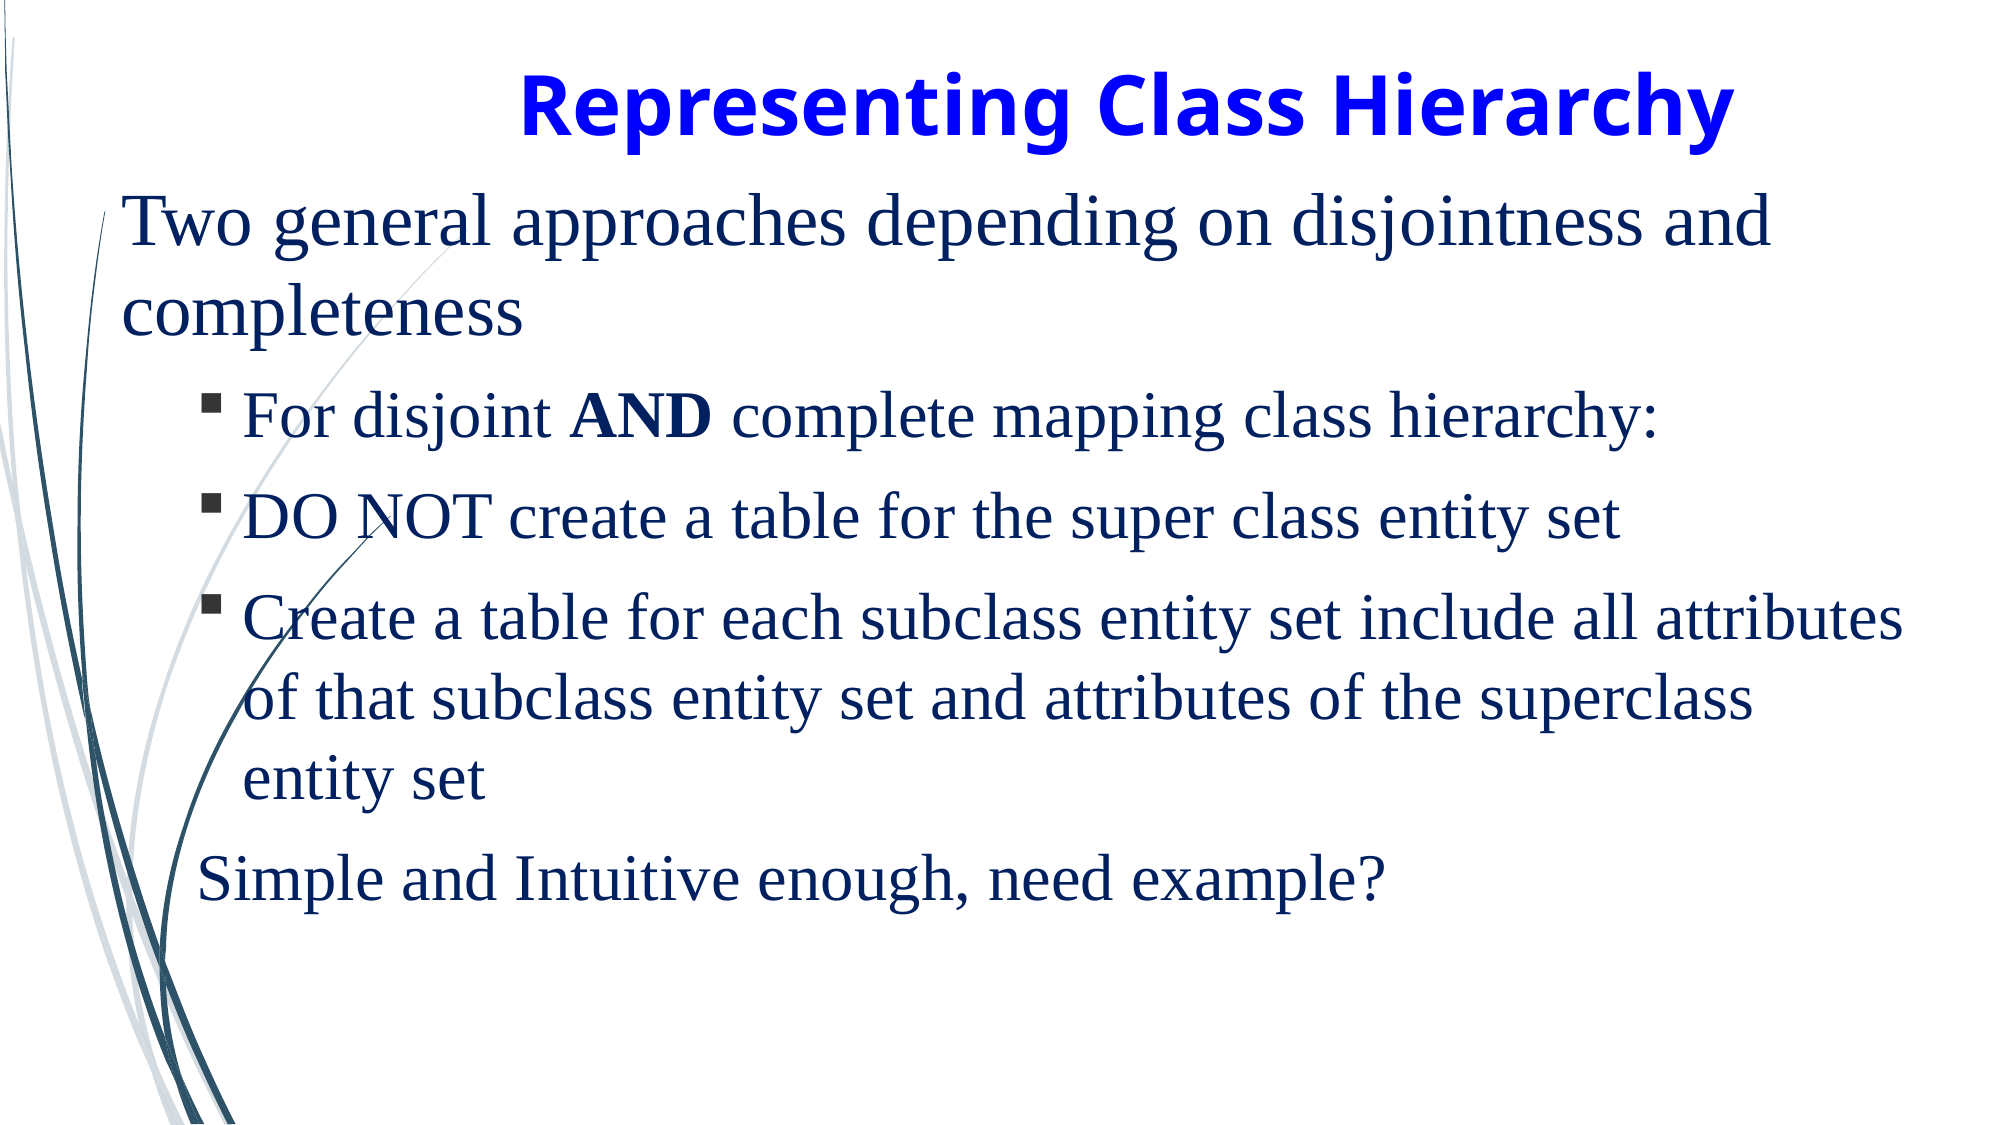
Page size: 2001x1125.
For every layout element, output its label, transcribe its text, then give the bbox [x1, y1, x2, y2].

list Two general approaches depending on disjointness and completeness For disjoint AND complete mapping class hierarchy: DO NOT create a table for the super class entity set Create a table for each subclass entity set include all attributes of that subclass entity set and attributes of the superclass entity set Simple and Intuitive enough, need example? [105, 162, 1938, 783]
title Representing Class Hierarchy [395, 44, 1858, 162]
